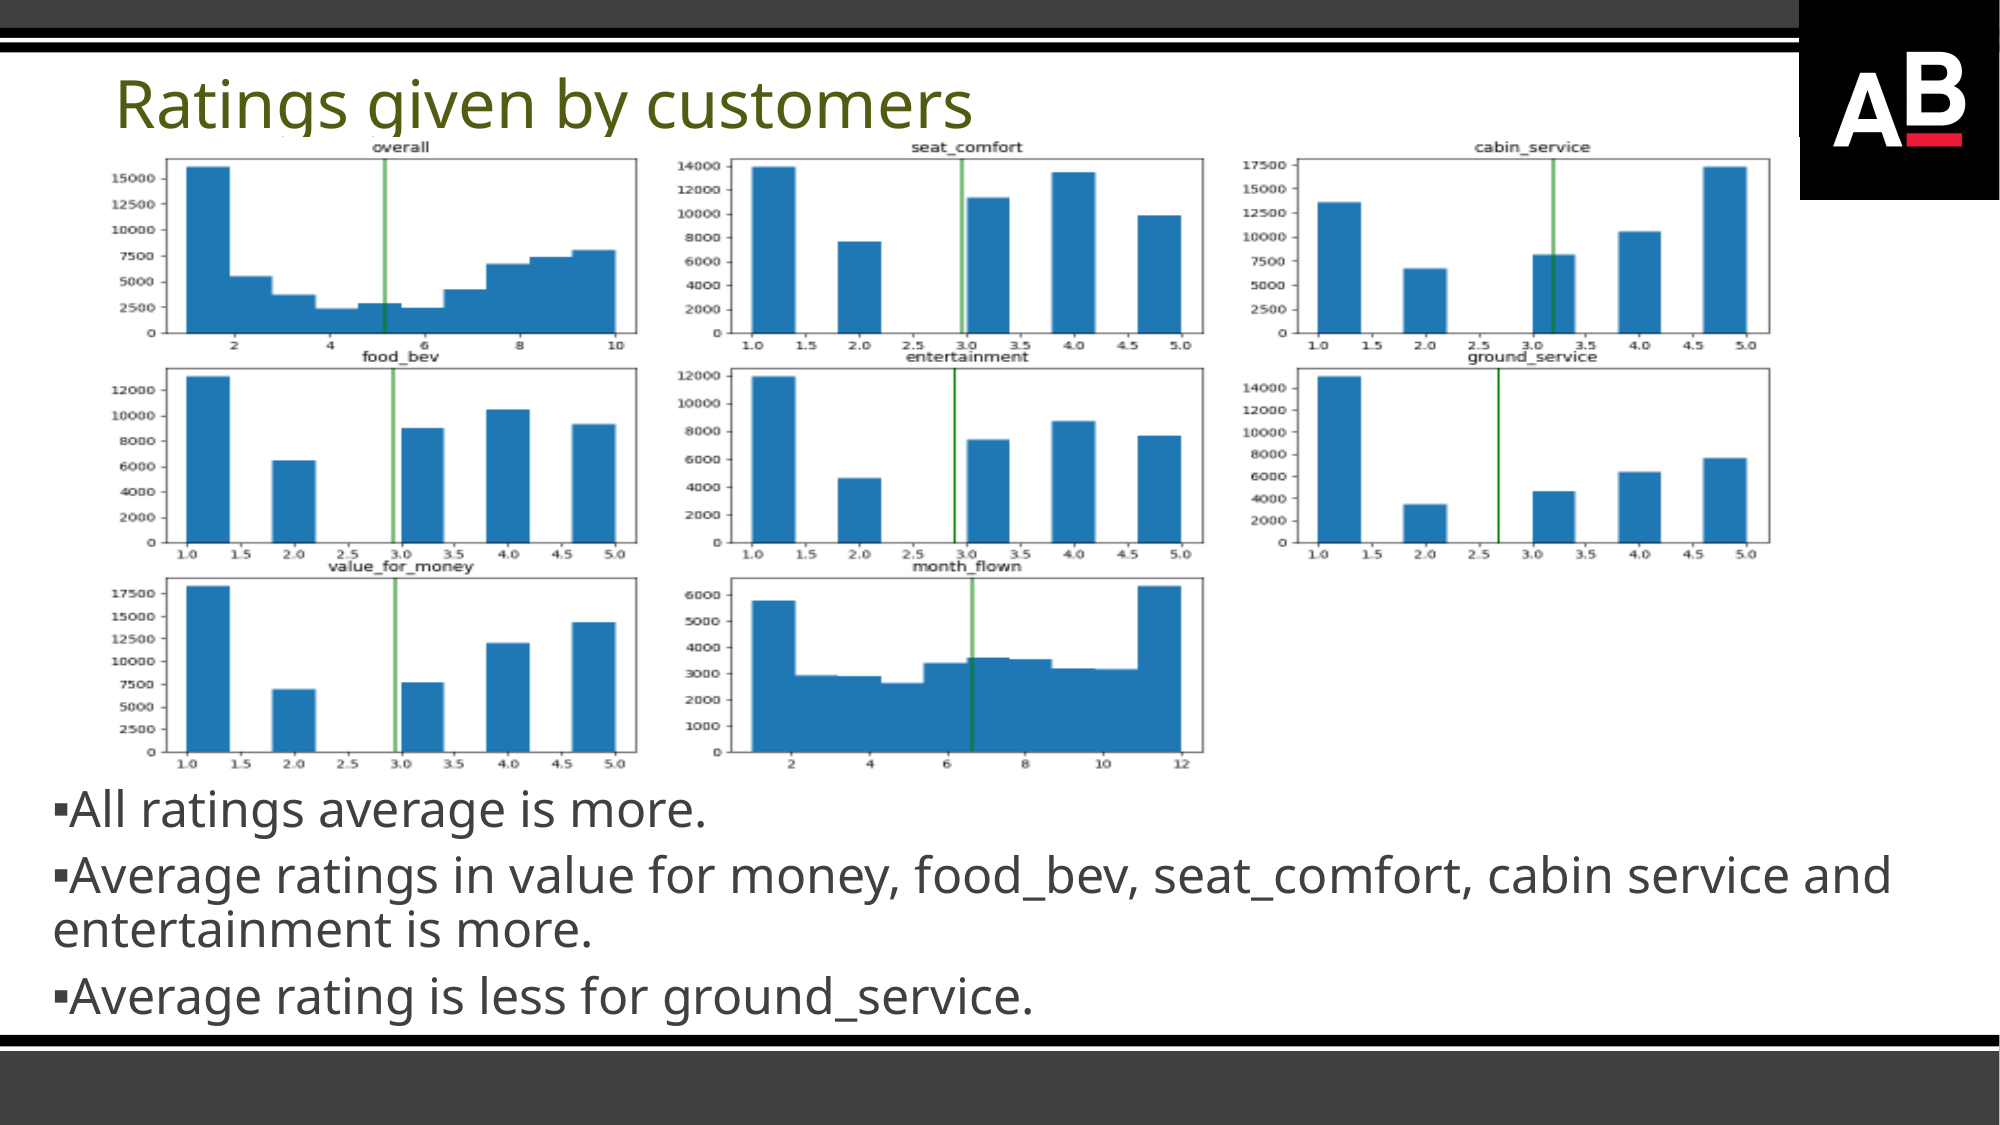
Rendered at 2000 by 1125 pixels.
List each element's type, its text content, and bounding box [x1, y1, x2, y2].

list All ratings average is more. Average ratings in value for money, food_bev, seat_comfort, cabin service and entertainment is more. Average rating is less for ground_service. [37, 776, 2000, 1112]
picture [98, 0, 2000, 776]
title Ratings given by customers [99, 62, 1600, 135]
